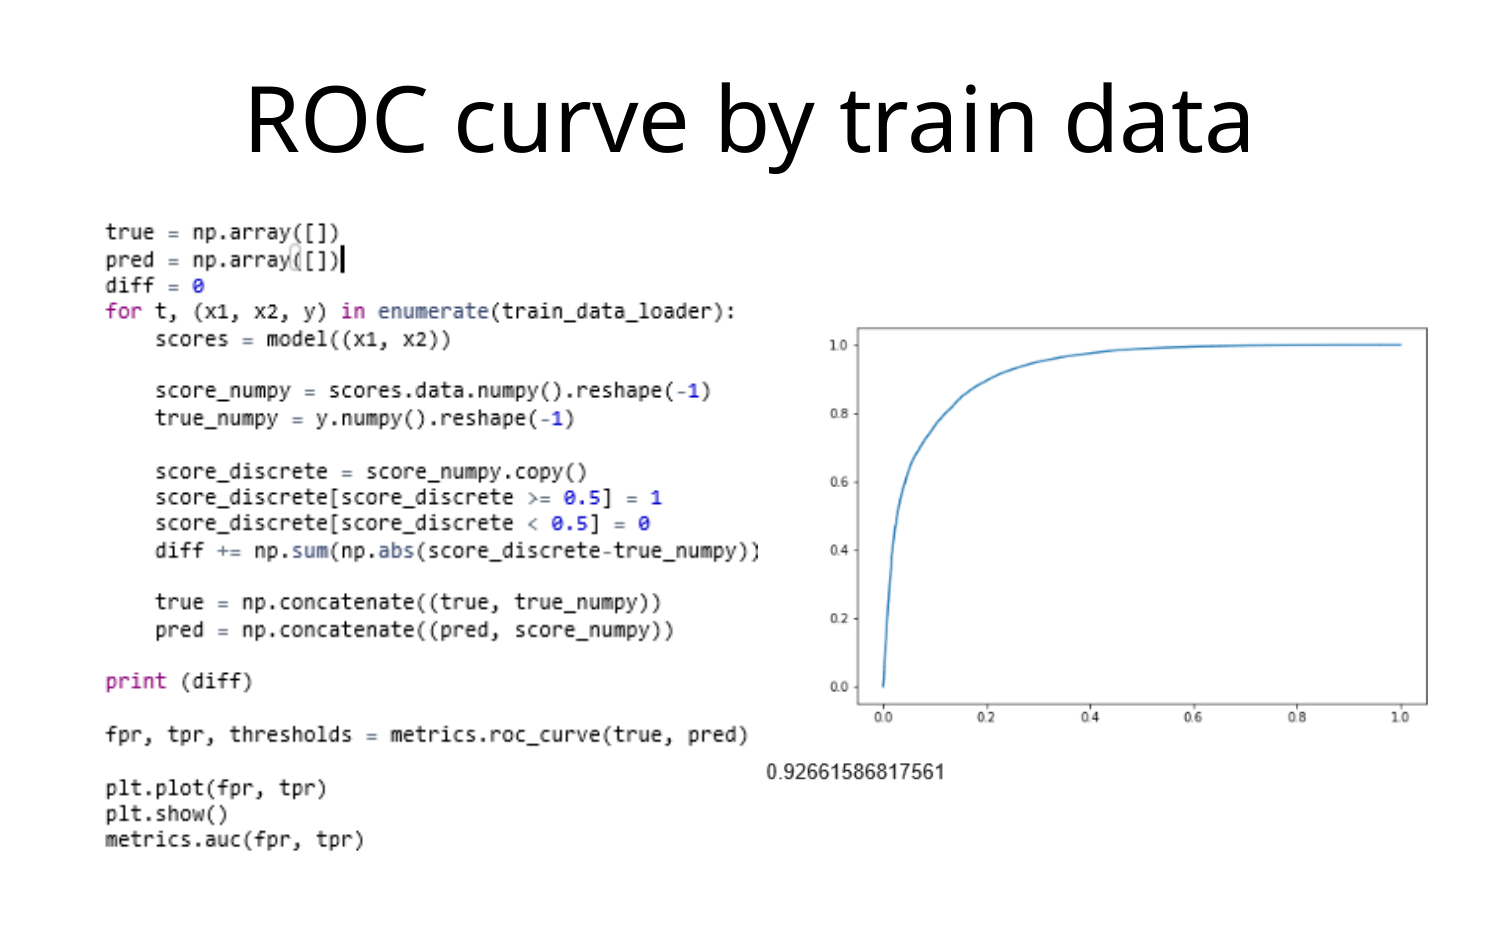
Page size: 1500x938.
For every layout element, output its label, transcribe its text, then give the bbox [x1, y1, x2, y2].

title ROC curve by train data [75, 37, 1425, 194]
picture [100, 218, 759, 859]
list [763, 314, 1439, 796]
